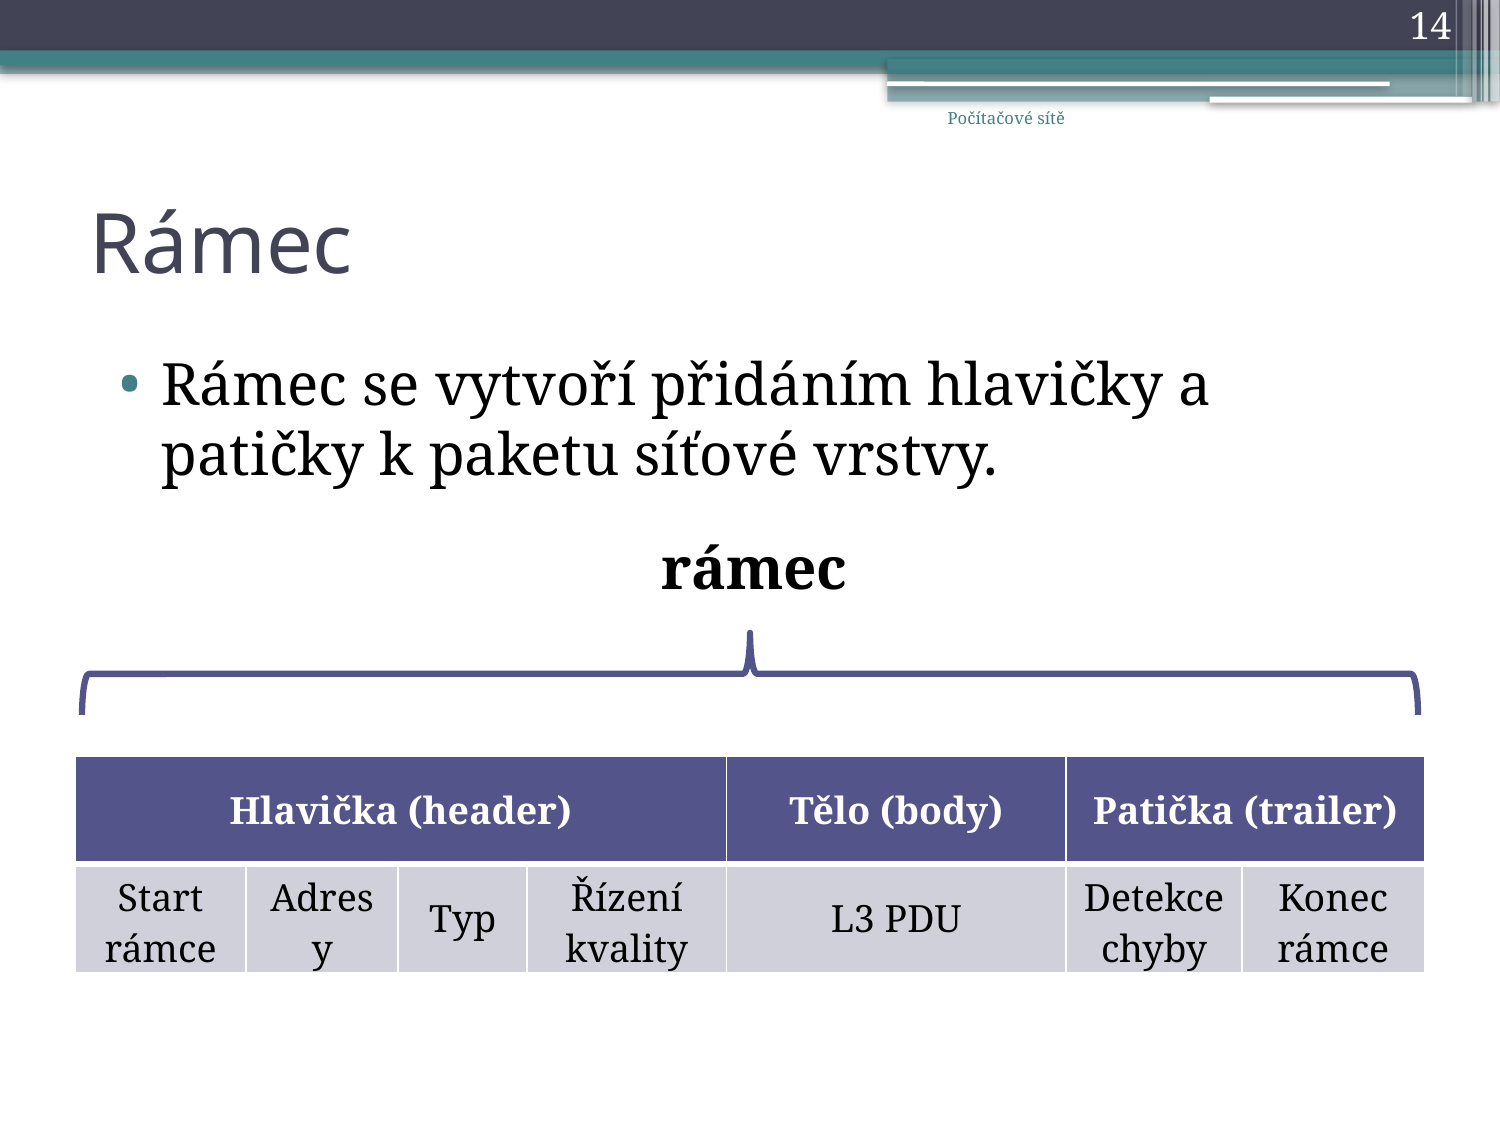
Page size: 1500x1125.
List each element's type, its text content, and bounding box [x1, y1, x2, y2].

table_cell Typ [399, 867, 526, 972]
list Rámec se vytvoří přidáním hlavičky a patičky k paketu síťové vrstvy. [86, 339, 1360, 528]
text_box rámec [647, 523, 863, 609]
slide_number 14 [1341, 0, 1466, 61]
table_header Hlavička (header) [76, 757, 726, 861]
table_cell Adresy [247, 867, 397, 972]
table_cell L3 PDU [727, 867, 1065, 972]
title Rámec [75, 175, 1425, 305]
table_cell Detekce chyby [1067, 867, 1241, 972]
footer Počítačové sítě [862, 100, 1080, 176]
table_cell Řízení kvality [528, 867, 726, 972]
text_box [81, 632, 1419, 715]
table_header Tělo (body) [727, 757, 1065, 861]
table_cell Konec rámce [1243, 867, 1424, 972]
table_header Patička (trailer) [1067, 757, 1424, 861]
table_cell Start rámce [76, 867, 245, 972]
